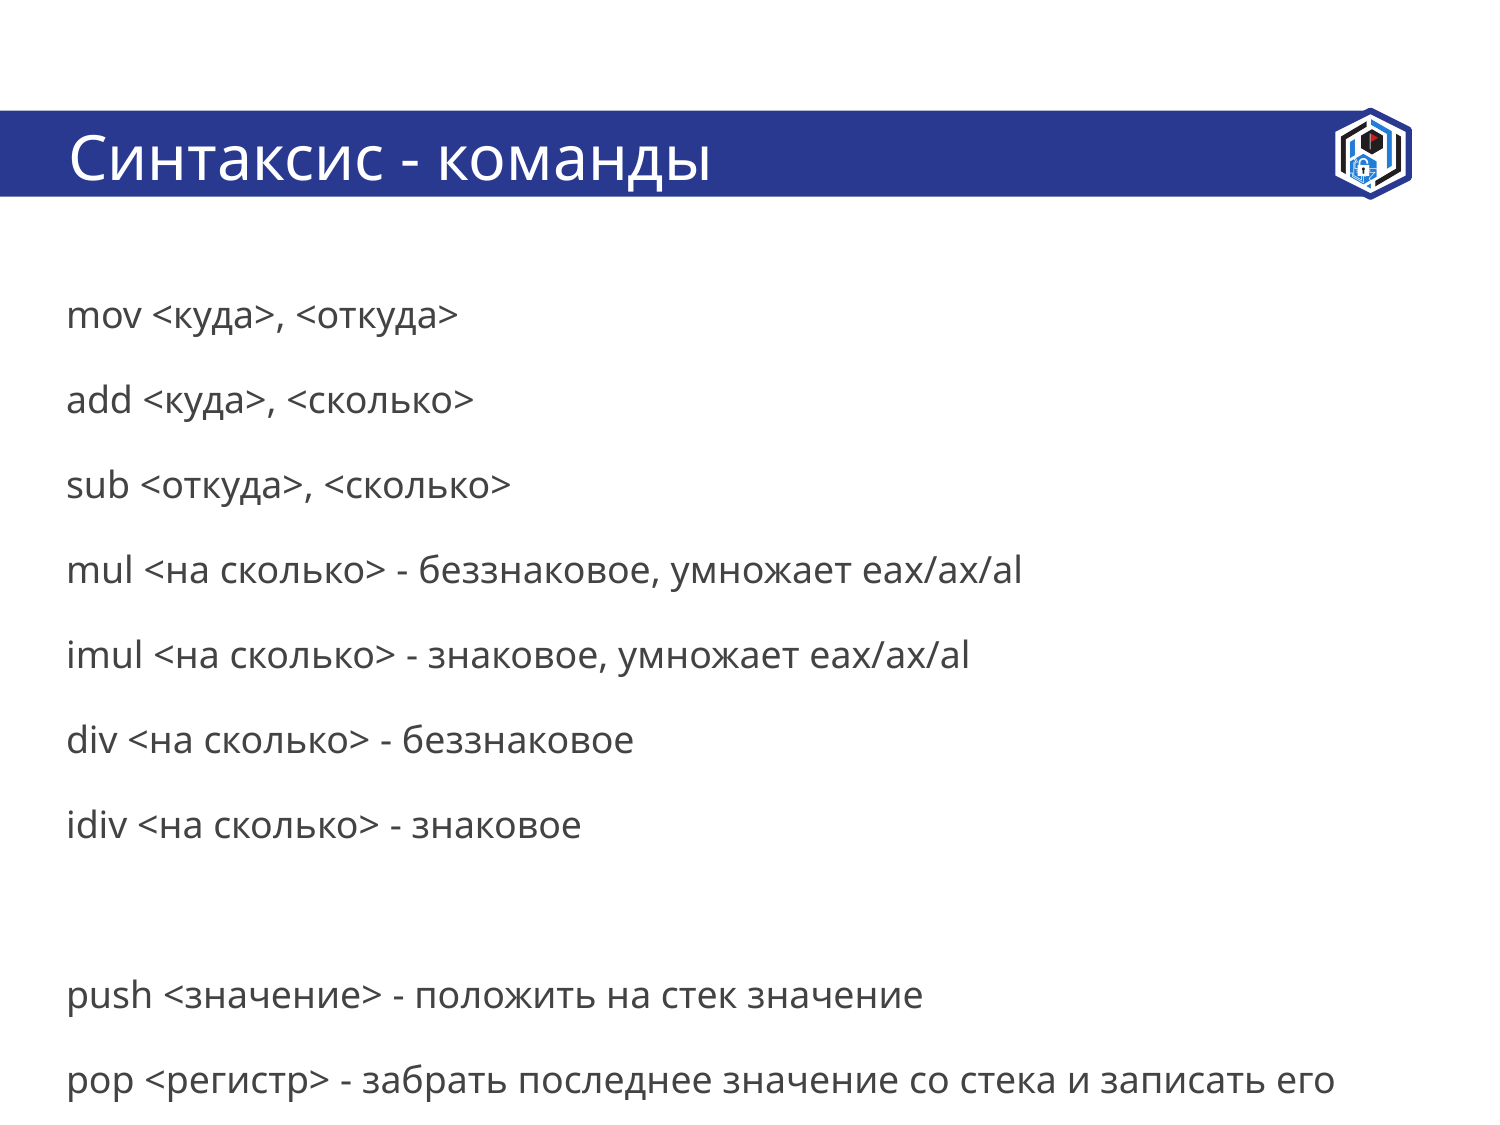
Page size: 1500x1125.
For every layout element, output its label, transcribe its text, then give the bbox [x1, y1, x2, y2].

title Синтаксис - команды [53, 135, 1315, 208]
list mov <куда>, <откуда> add <куда>, <сколько> sub <откуда>, <сколько> mul <на сколько> - беззнаковое, умножает eax/ax/al imul <на сколько> - знаковое, умножает eax/ax/al div <на сколько> - беззнаковое idiv <на сколько> - знаковое push <значение> - положить на стек значение pop <регистр> - забрать последнее значение со стека и записать его [51, 268, 1449, 1000]
picture [1339, 117, 1403, 190]
